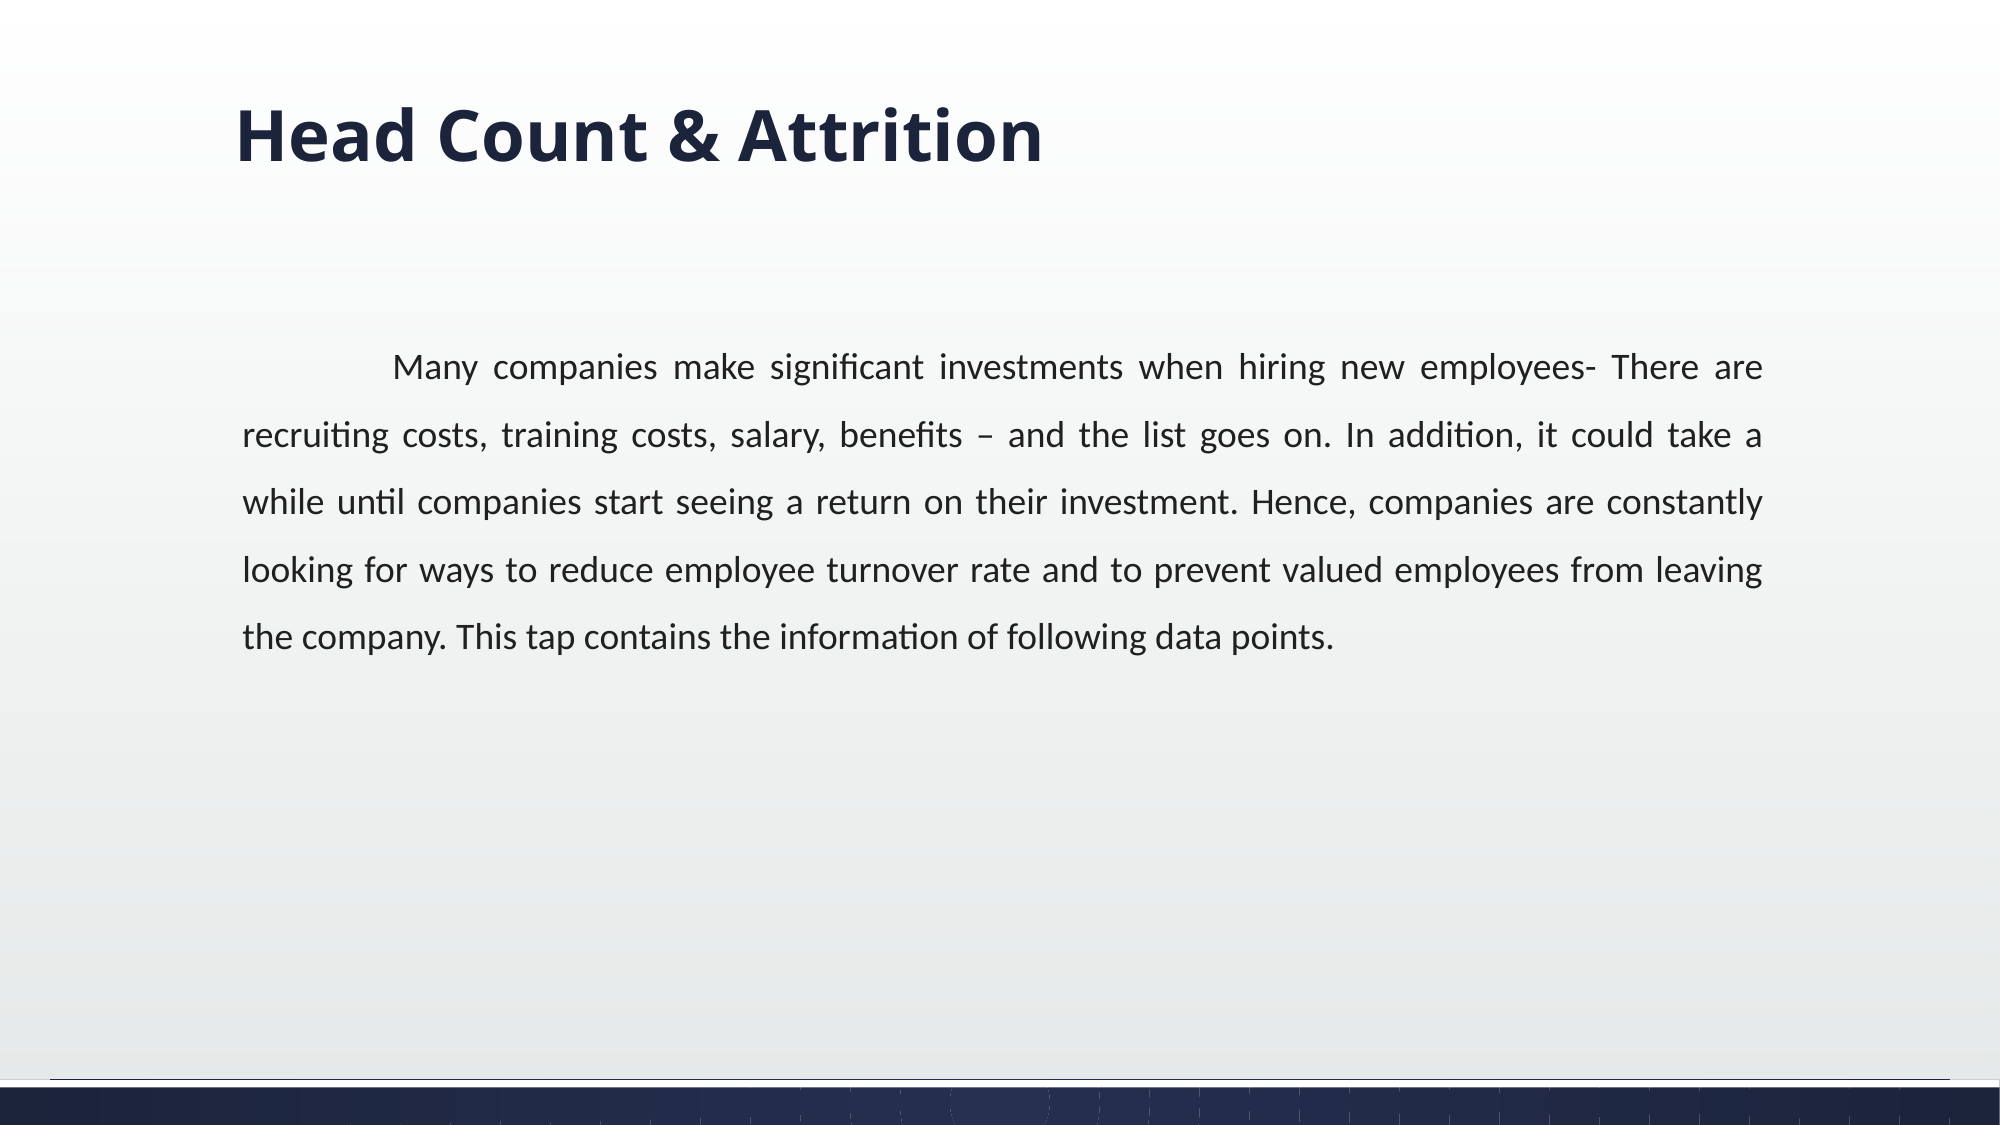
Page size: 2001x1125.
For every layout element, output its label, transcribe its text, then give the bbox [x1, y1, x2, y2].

title Head Count & Attrition [219, 76, 1780, 185]
list Many companies make significant investments when hiring new employees- There are recruiting costs, training costs, salary, benefits – and the list goes on. In addition, it could take a while until companies start seeing a return on their investment. Hence, companies are constantly looking for ways to reduce employee turnover rate and to prevent valued employees from leaving the company. This tap contains the information of following data points. [219, 311, 1780, 728]
